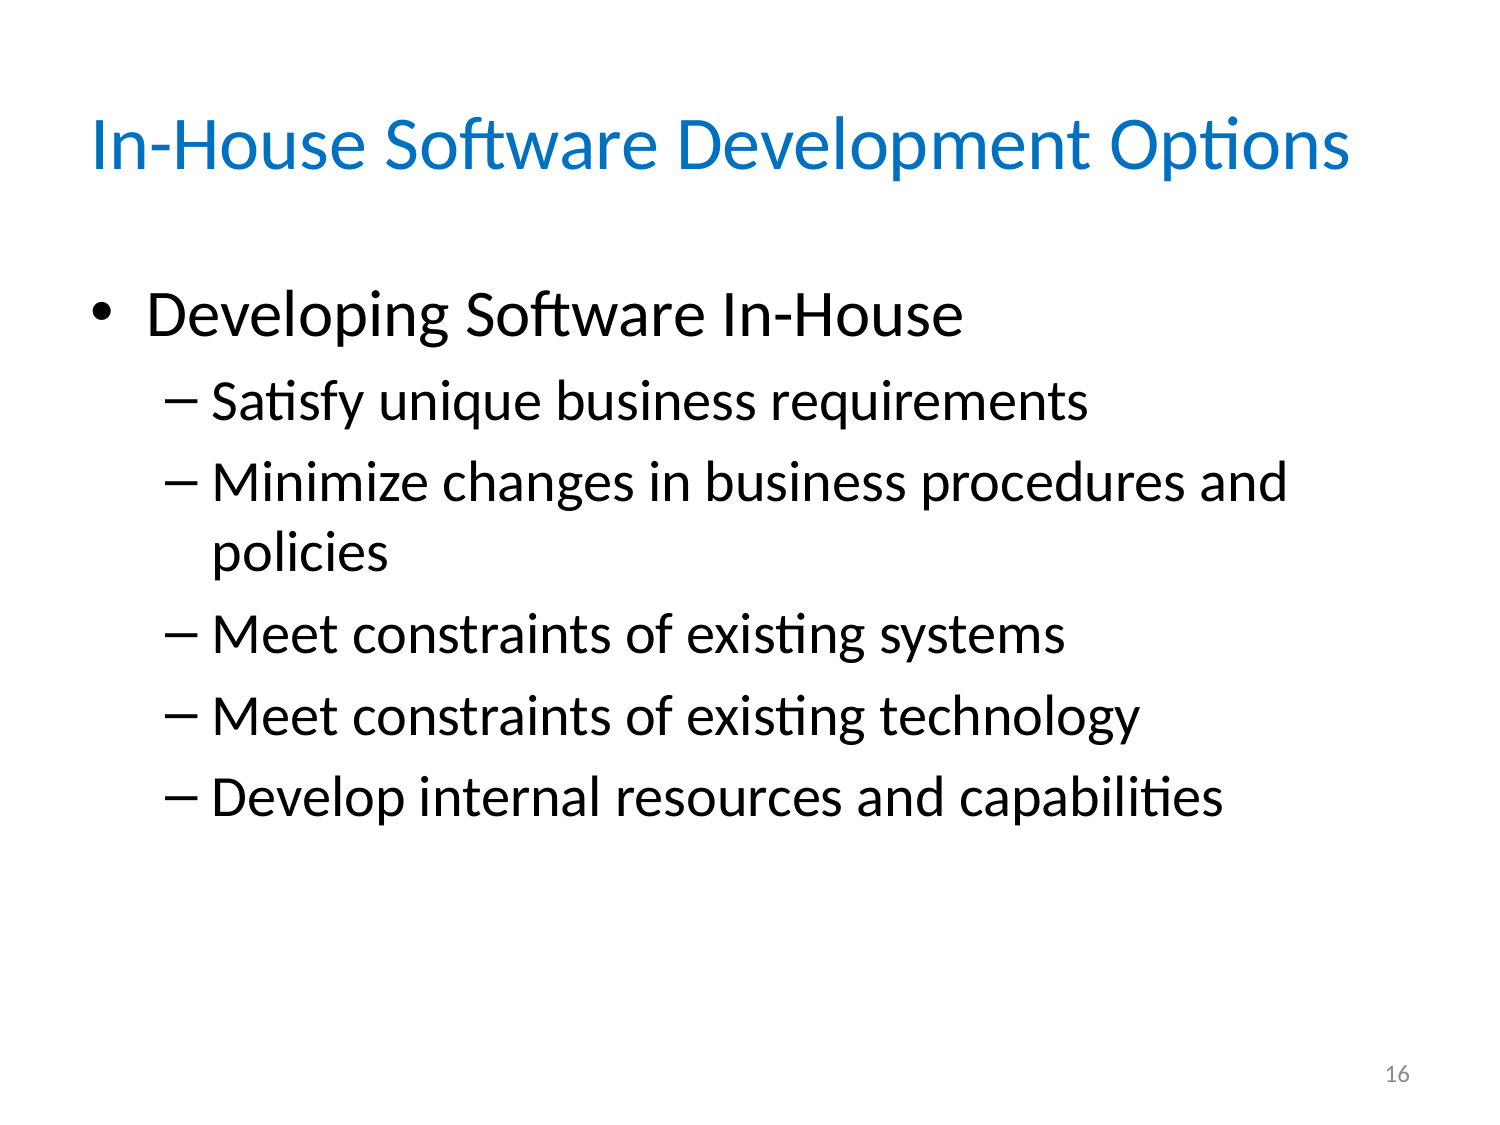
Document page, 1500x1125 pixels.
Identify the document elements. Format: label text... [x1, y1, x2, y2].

slide_number 16 [1074, 1042, 1425, 1103]
title In-House Software Development Options [74, 44, 1426, 233]
list Developing Software In-House Satisfy unique business requirements Minimize changes in business procedures and policies Meet constraints of existing systems Meet constraints of existing technology Develop internal resources and capabilities [74, 262, 1426, 1006]
